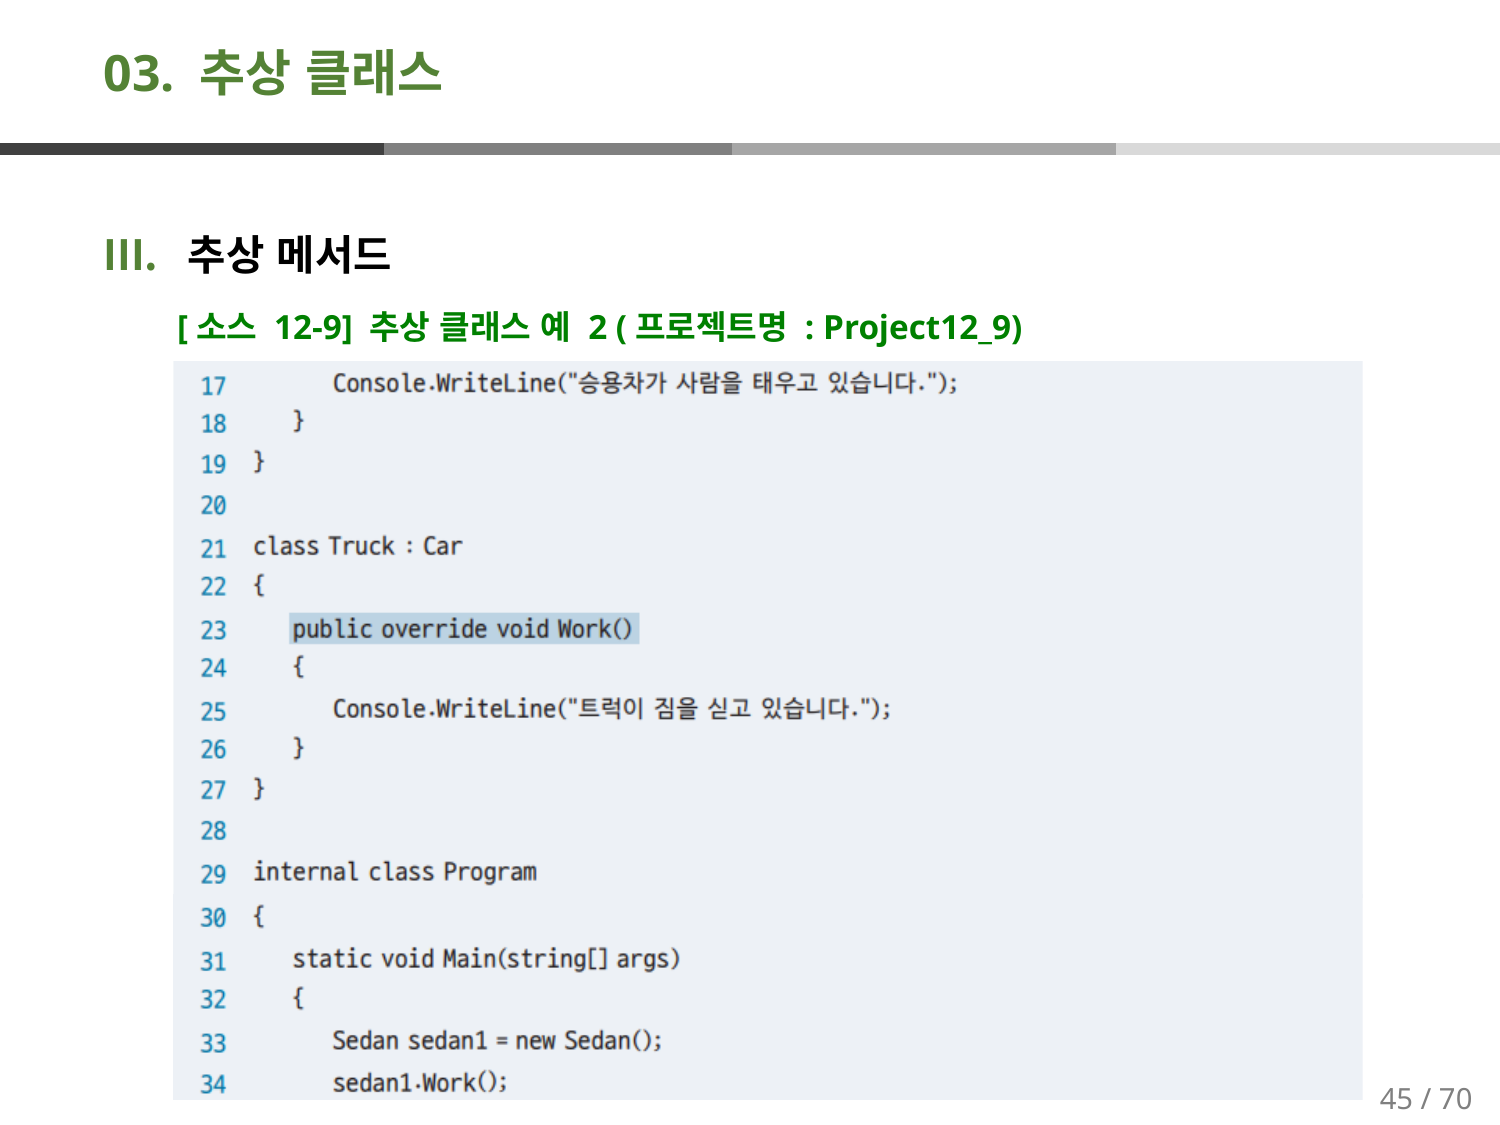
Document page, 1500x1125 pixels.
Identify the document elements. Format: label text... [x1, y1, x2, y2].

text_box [169, 361, 1363, 1100]
list 추상 메서드 [소스 12-9] 추상 클래스 예 2 (프로젝트명 : Project12_9) [88, 196, 1447, 1125]
title 03. 추상 클래스 [88, 30, 1400, 121]
